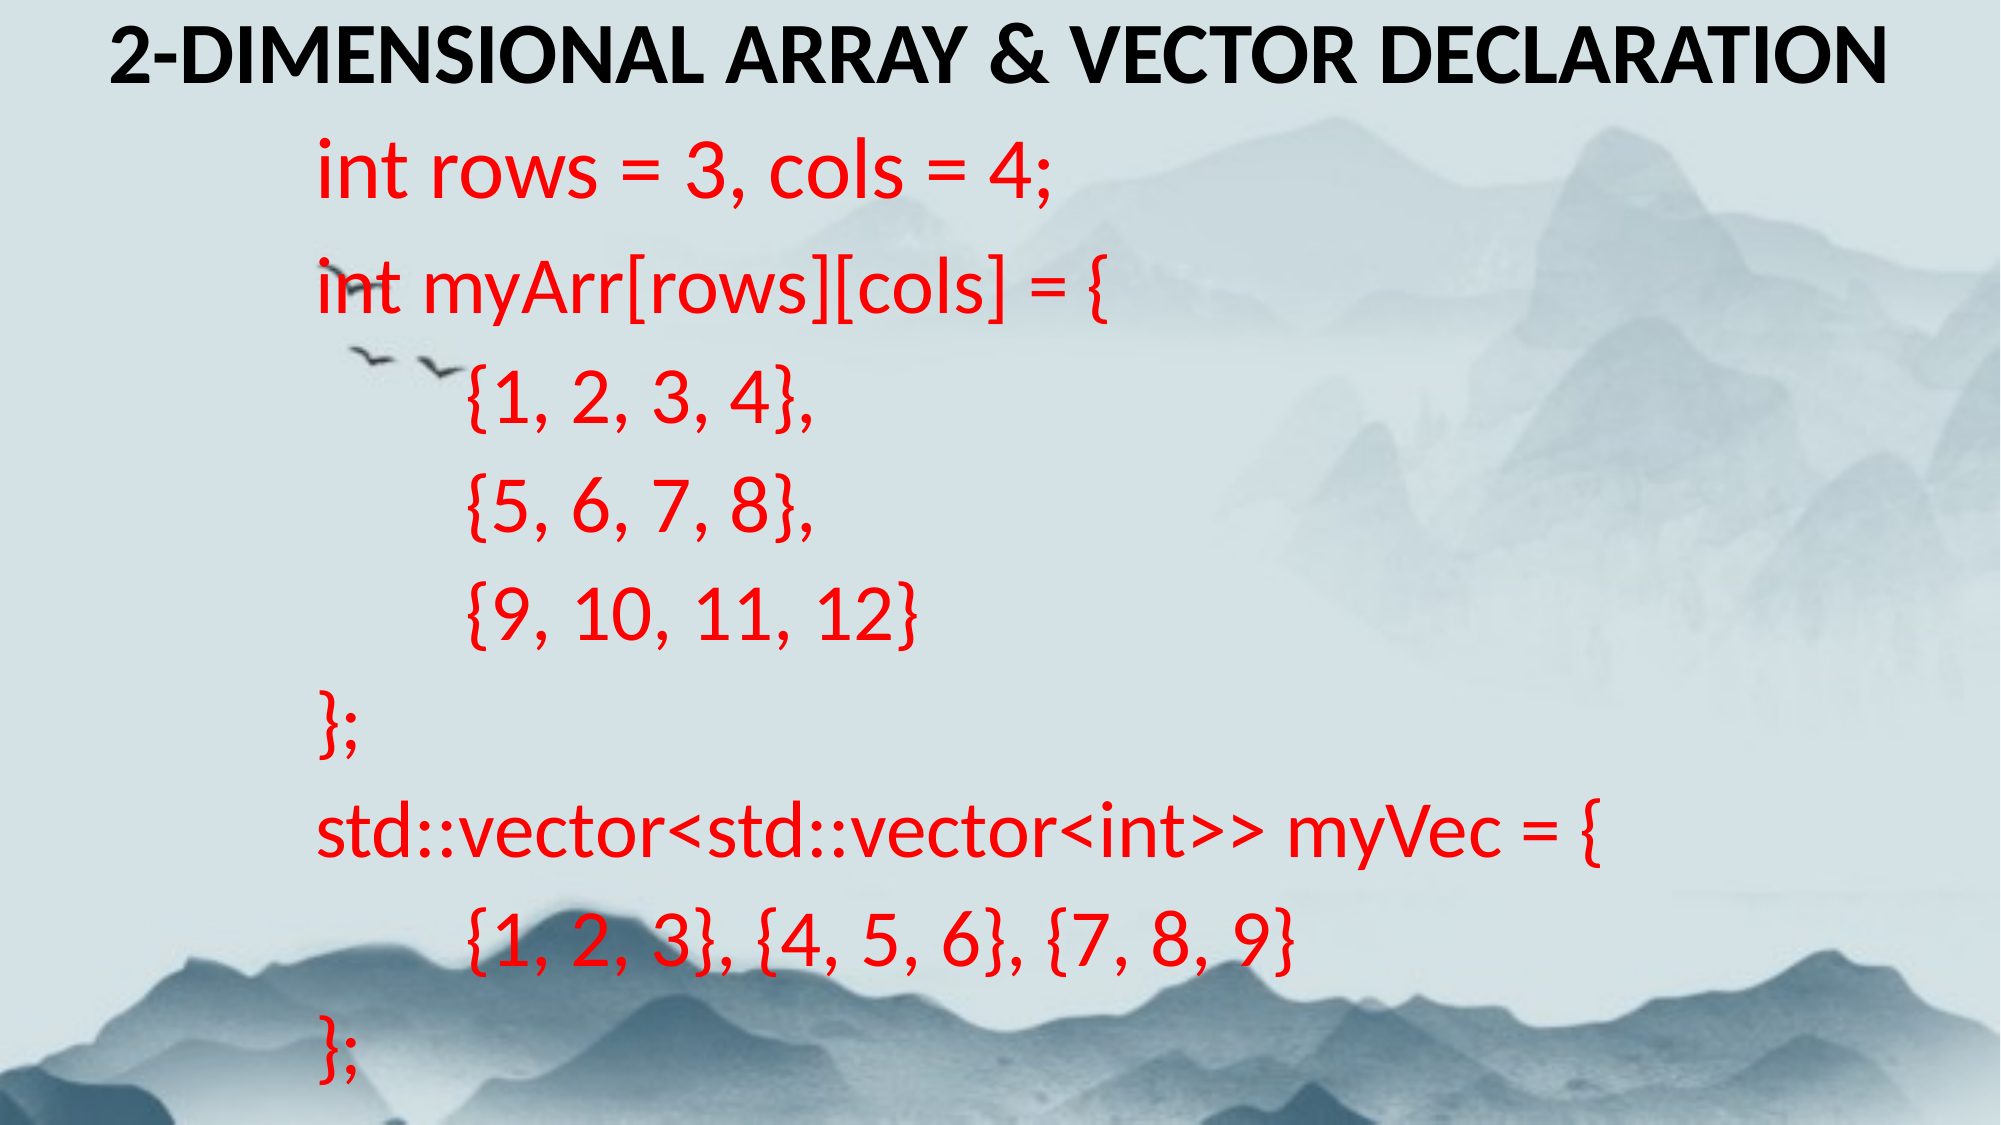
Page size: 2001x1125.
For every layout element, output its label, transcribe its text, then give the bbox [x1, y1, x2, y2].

list 2-DIMENSIONAL ARRAY & VECTOR DECLARATION int rows = 3, cols = 4; int myArr[rows][cols] = { {1, 2, 3, 4}, {5, 6, 7, 8}, {9, 10, 11, 12} }; std::vector<std::vector<int>> myVec = { {1, 2, 3}, {4, 5, 6}, {7, 8, 9} }; [0, 0, 2000, 1125]
